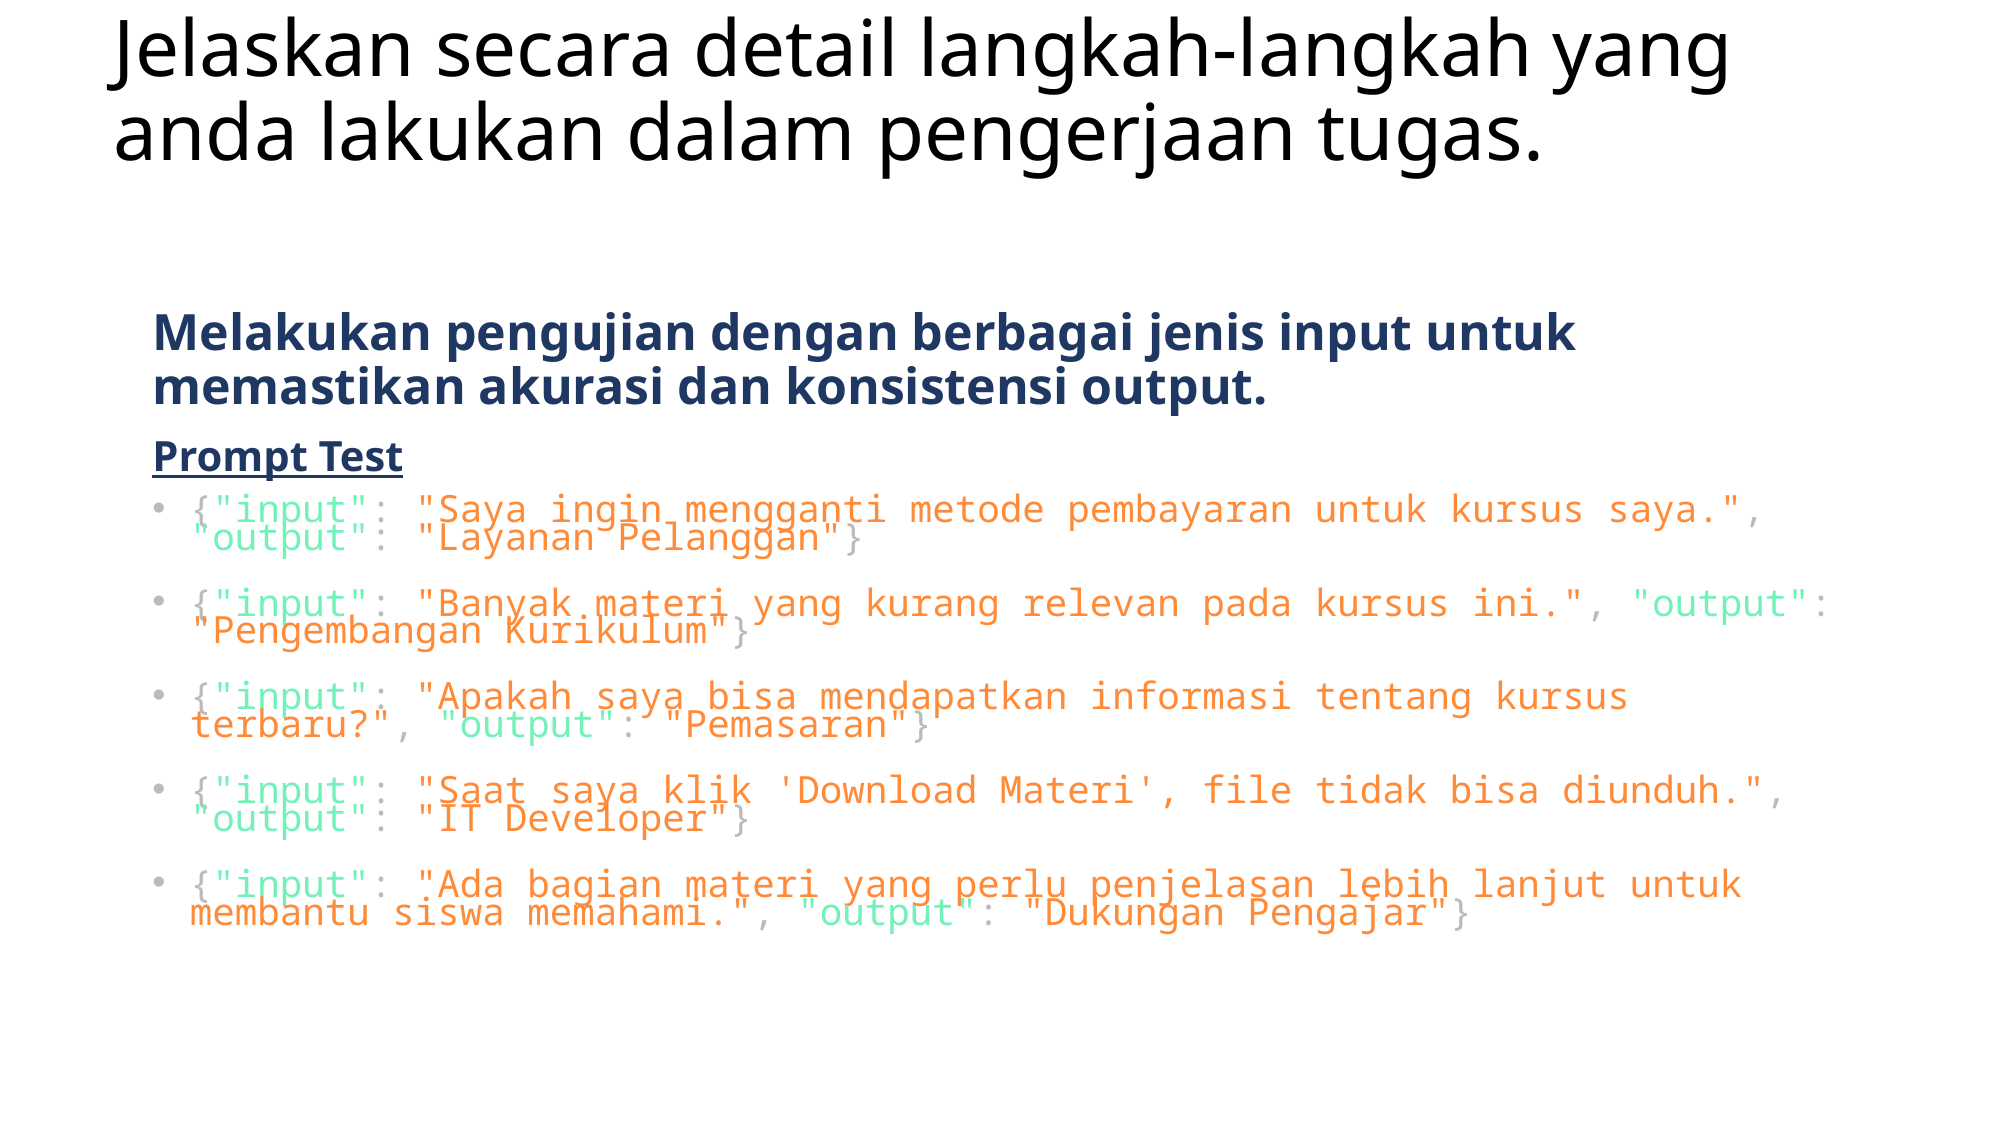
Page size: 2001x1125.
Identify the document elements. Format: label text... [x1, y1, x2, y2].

text_box Jelaskan secara detail langkah-langkah yang anda lakukan dalam pengerjaan tugas. [99, 0, 1824, 187]
list Melakukan pengujian dengan berbagai jenis input untuk memastikan akurasi dan konsistensi output. Prompt Test {"input": "Saya ingin mengganti metode pembayaran untuk kursus saya.", "output": "Layanan Pelanggan"} {"input": "Banyak materi yang kurang relevan pada kursus ini.", "output": "Pengembangan Kurikulum"} {"input": "Apakah saya bisa mendapatkan informasi tentang kursus terbaru?", "output": "Pemasaran"} {"input": "Saat saya klik 'Download Materi', file tidak bisa diunduh.", "output": "IT Developer"} {"input": "Ada bagian materi yang perlu penjelasan lebih lanjut untuk membantu siswa memahami.", "output": "Dukungan Pengajar"} [137, 299, 1863, 1014]
